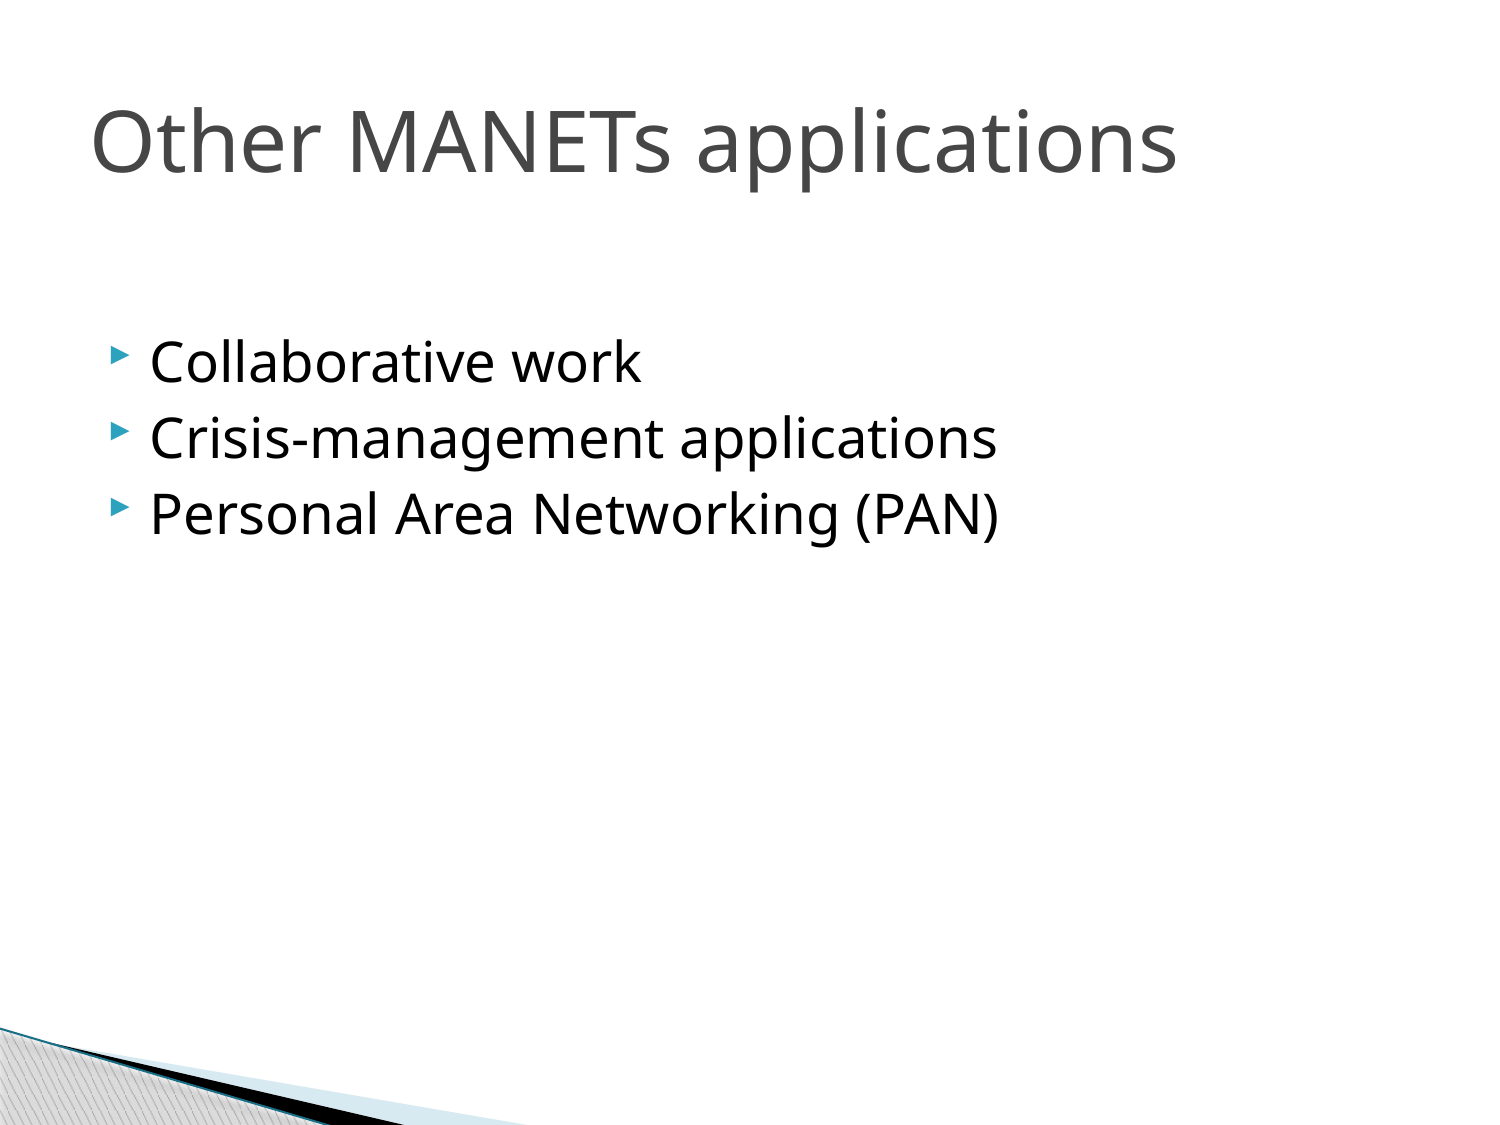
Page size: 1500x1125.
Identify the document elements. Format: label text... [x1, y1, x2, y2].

list Collaborative work Crisis-management applications Personal Area Networking (PAN) [75, 243, 1425, 1035]
title Other MANETs applications [75, 45, 1425, 232]
